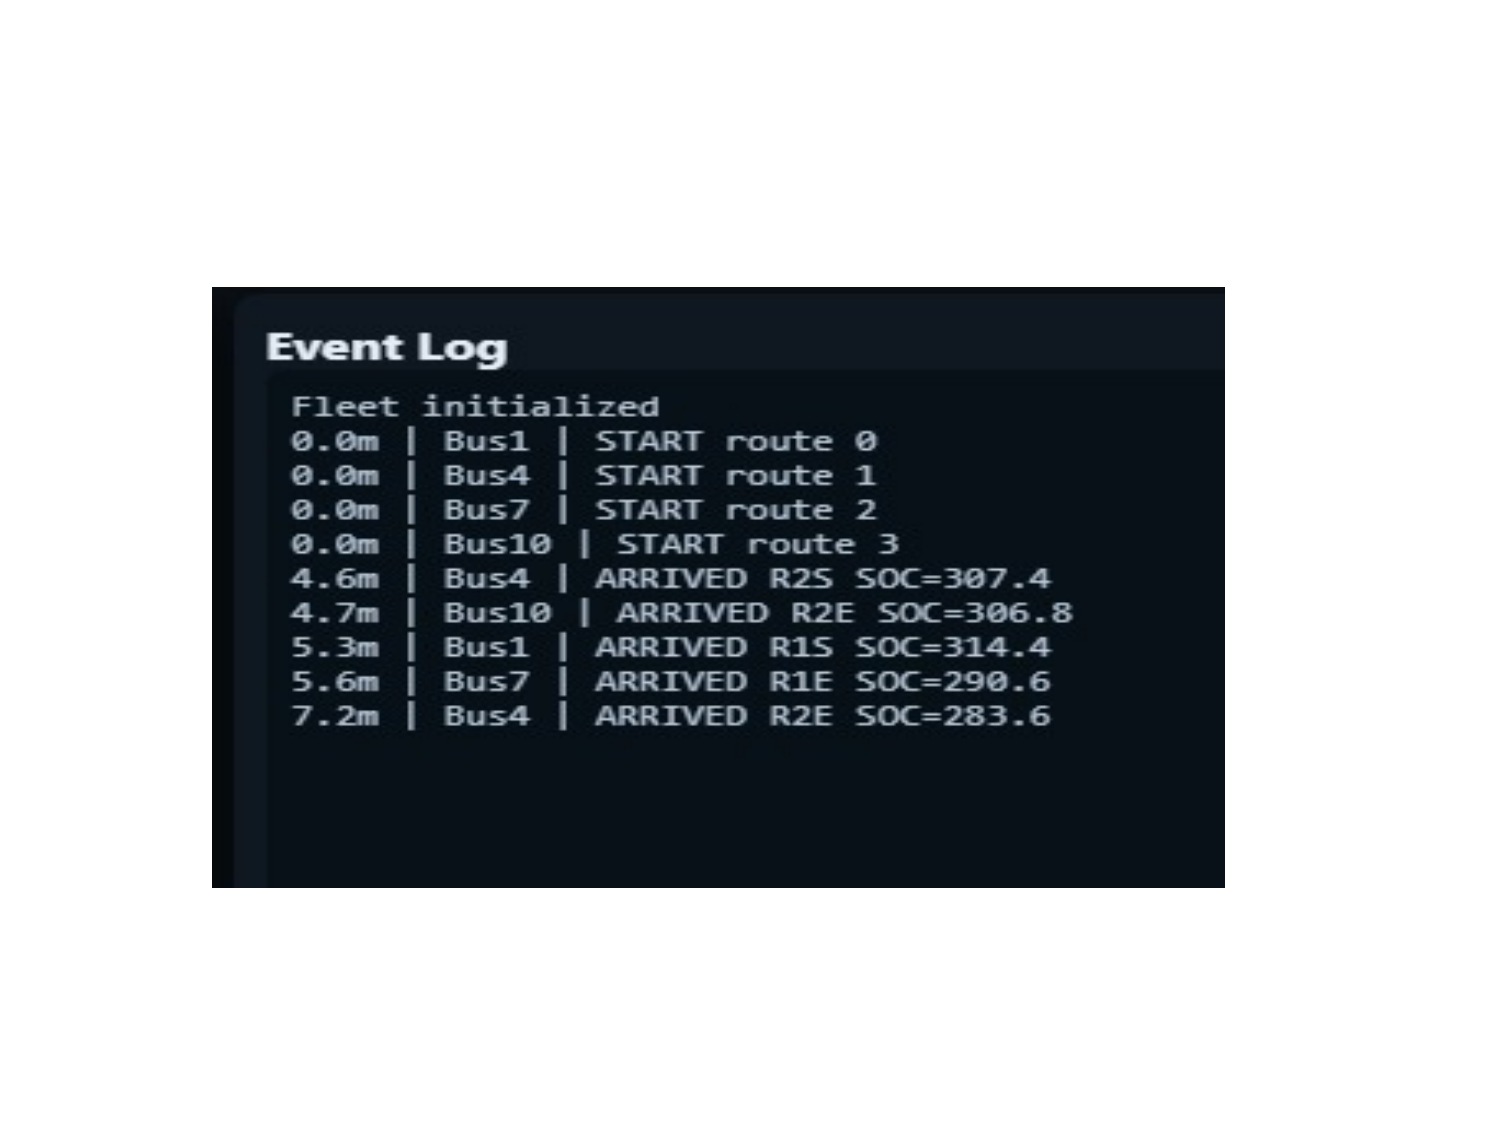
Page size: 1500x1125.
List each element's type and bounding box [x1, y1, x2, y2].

list [212, 287, 1226, 888]
